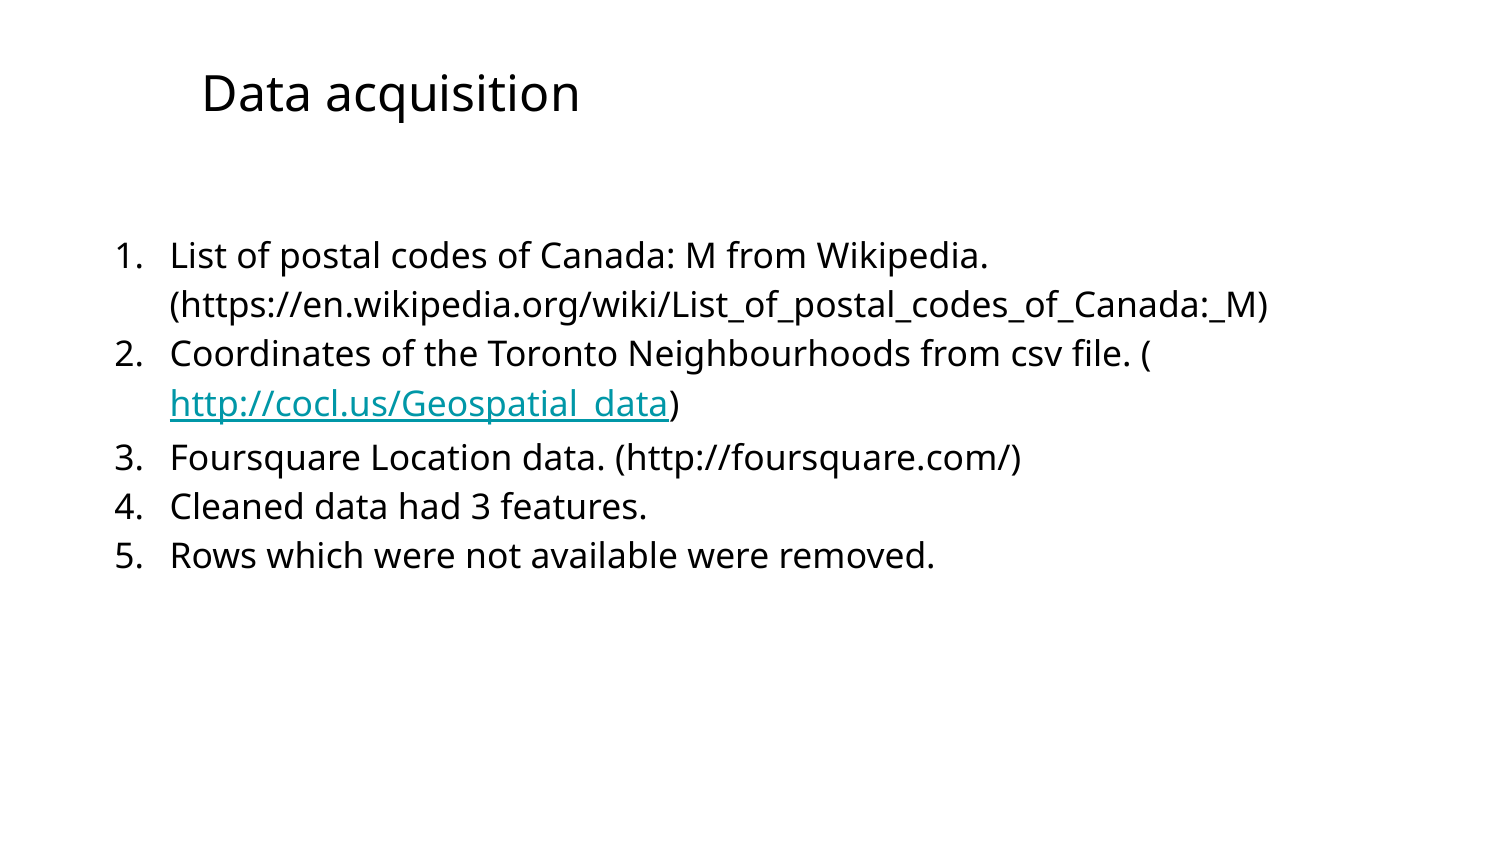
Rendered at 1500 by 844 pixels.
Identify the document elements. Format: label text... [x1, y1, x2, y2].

text_box List of postal codes of Canada: M from Wikipedia. (https://en.wikipedia.org/wiki/List_of_postal_codes_of_Canada:_M) Coordinates of the Toronto Neighbourhoods from csv file. (http://cocl.us/Geospatial_data) Foursquare Location data. (http://foursquare.com/) Cleaned data had 3 features. Rows which were not available were removed. [79, 211, 1394, 721]
text_box Data acquisition and cleaningand cleaning [186, 46, 707, 121]
